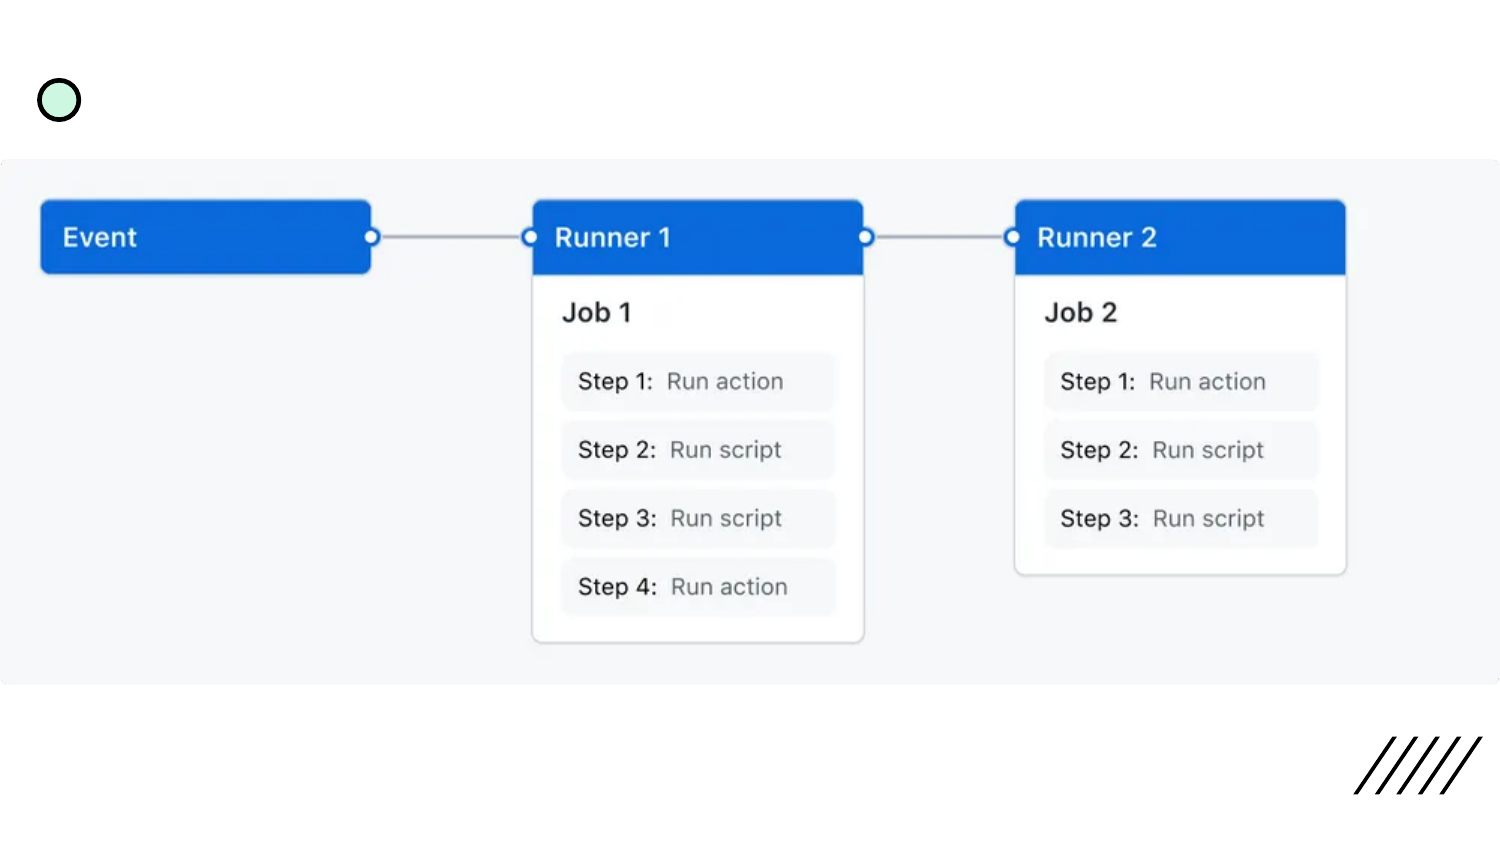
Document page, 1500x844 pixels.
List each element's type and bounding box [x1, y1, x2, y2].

picture [0, 159, 1500, 685]
